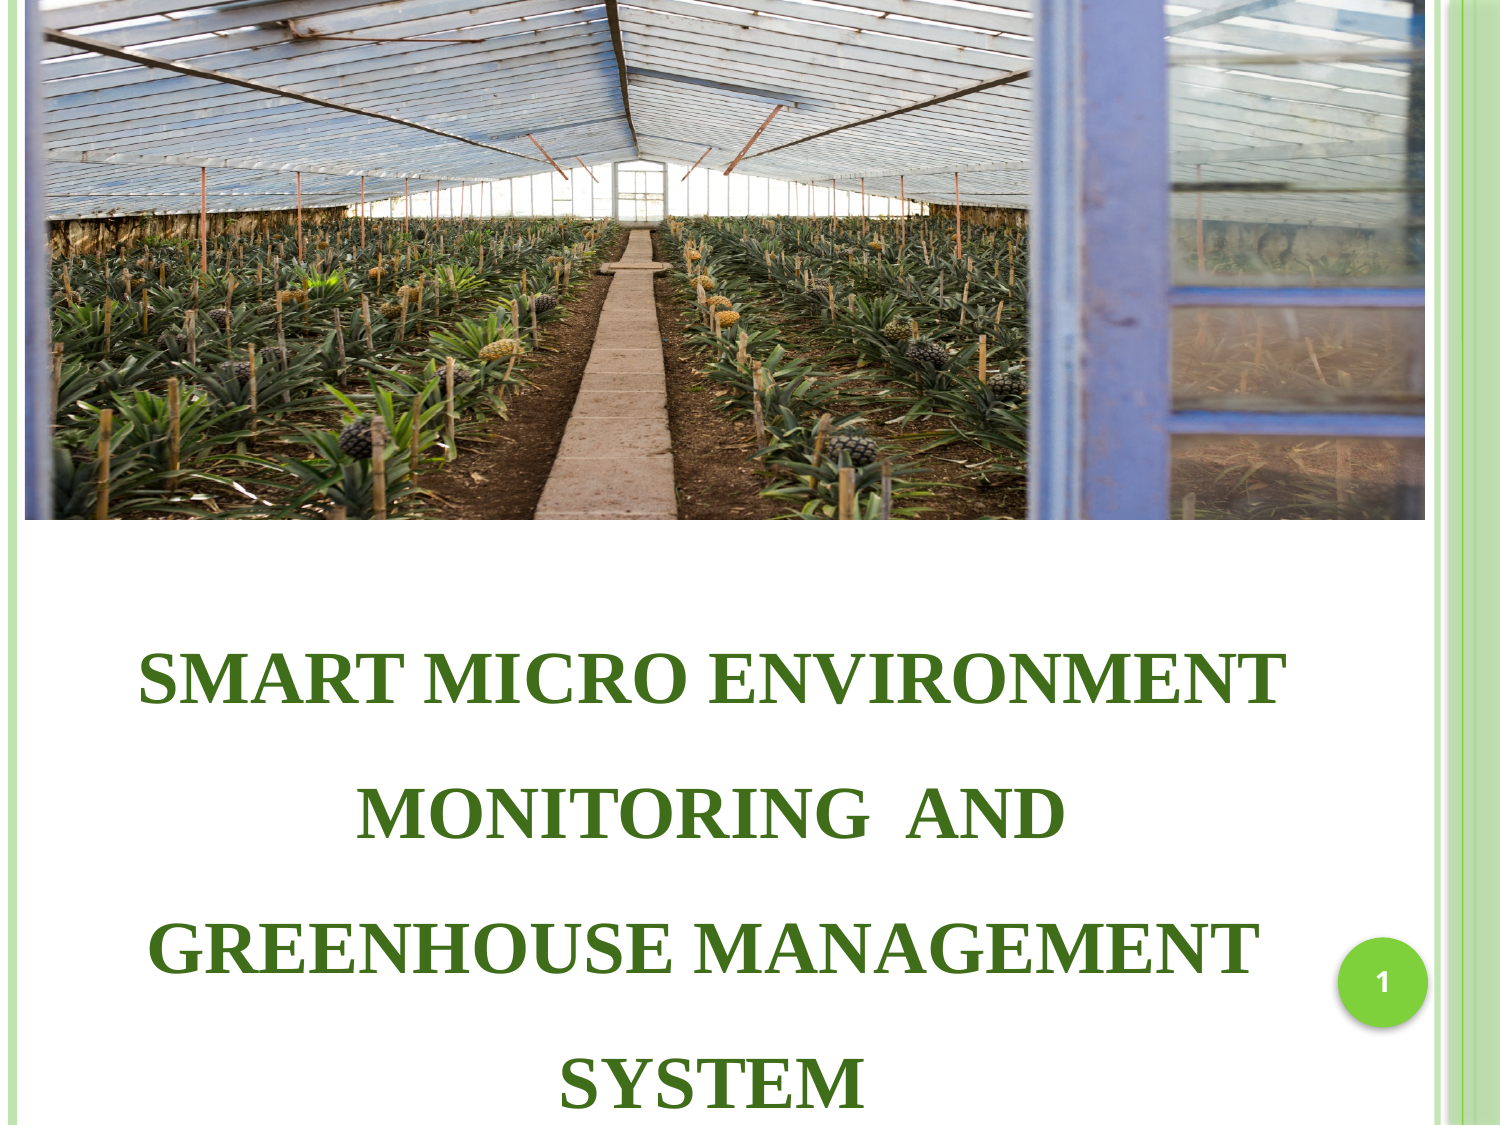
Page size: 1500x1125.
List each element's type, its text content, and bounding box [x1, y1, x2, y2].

title SMART MICRO ENVIRONMENT MONITORING AND GREENHOUSE MANAGEMENT SYSTEM [110, 573, 1315, 1090]
slide_number 1 [1333, 940, 1434, 1027]
picture [24, 0, 1426, 521]
